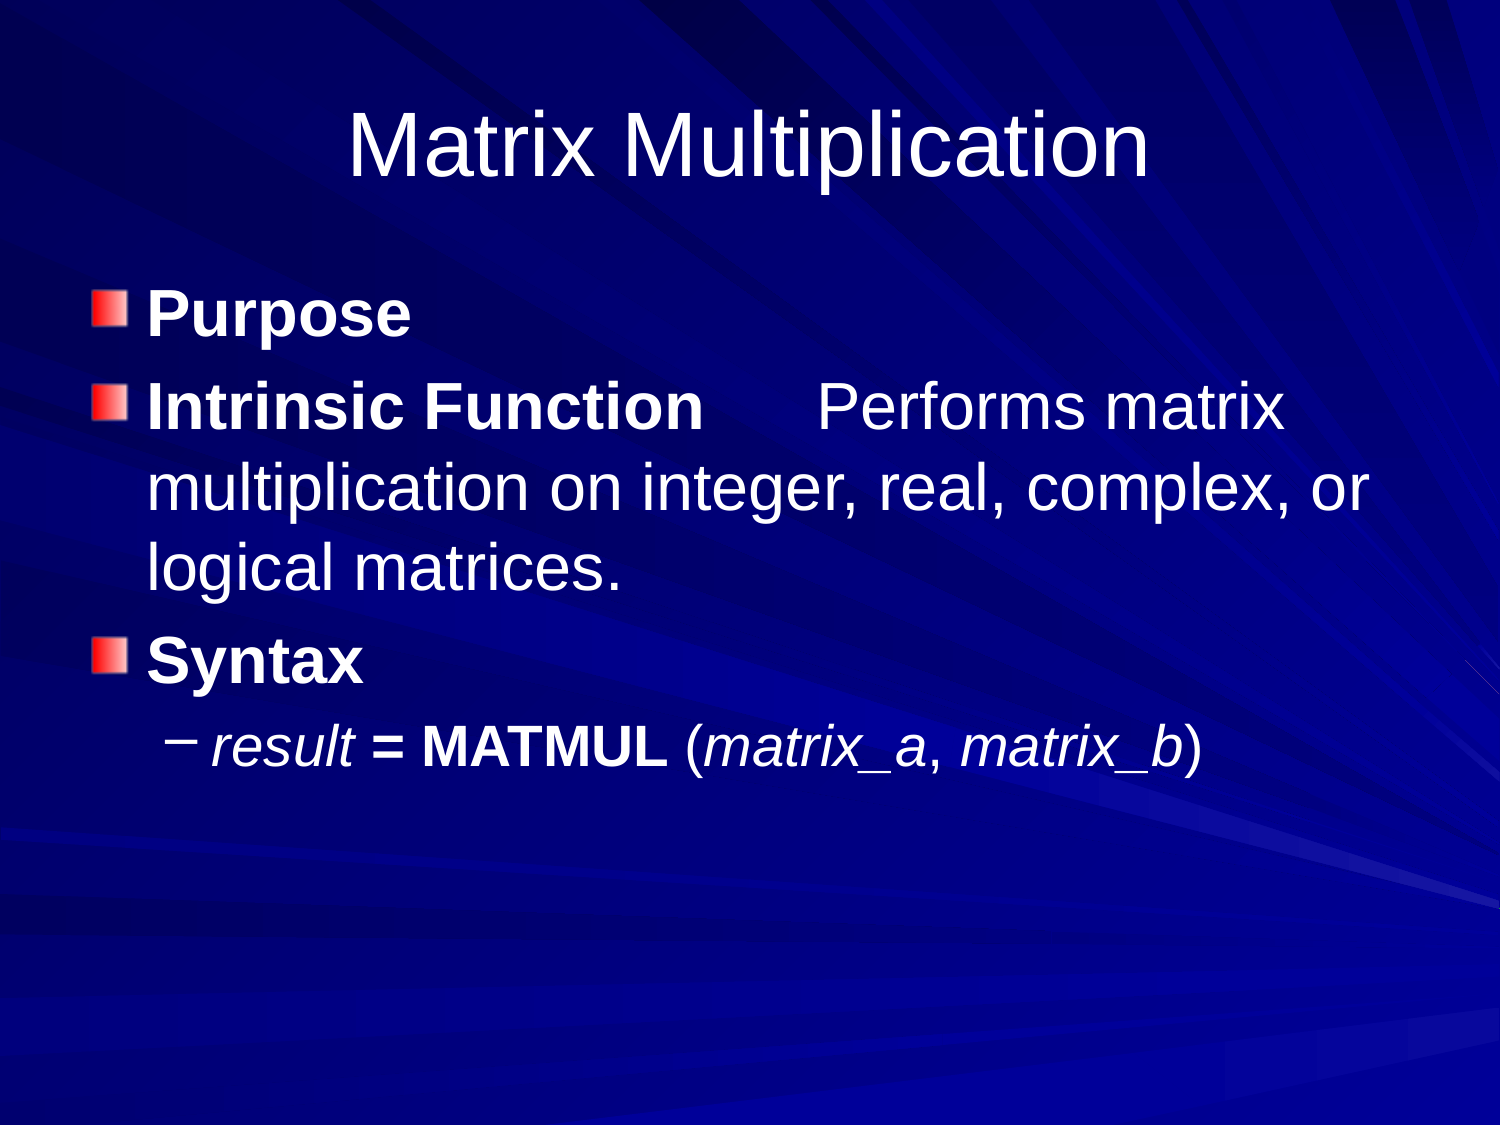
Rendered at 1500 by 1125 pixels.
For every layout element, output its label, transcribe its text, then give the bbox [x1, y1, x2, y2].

picture [90, 382, 132, 425]
list Purpose Intrinsic Function Performs matrix multiplication on integer, real, complex, or logical matrices. Syntax result = MATMUL (matrix_a, matrix_b) [75, 262, 1425, 1006]
picture [90, 635, 132, 678]
title Matrix Multiplication [75, 45, 1425, 234]
picture [90, 288, 132, 331]
